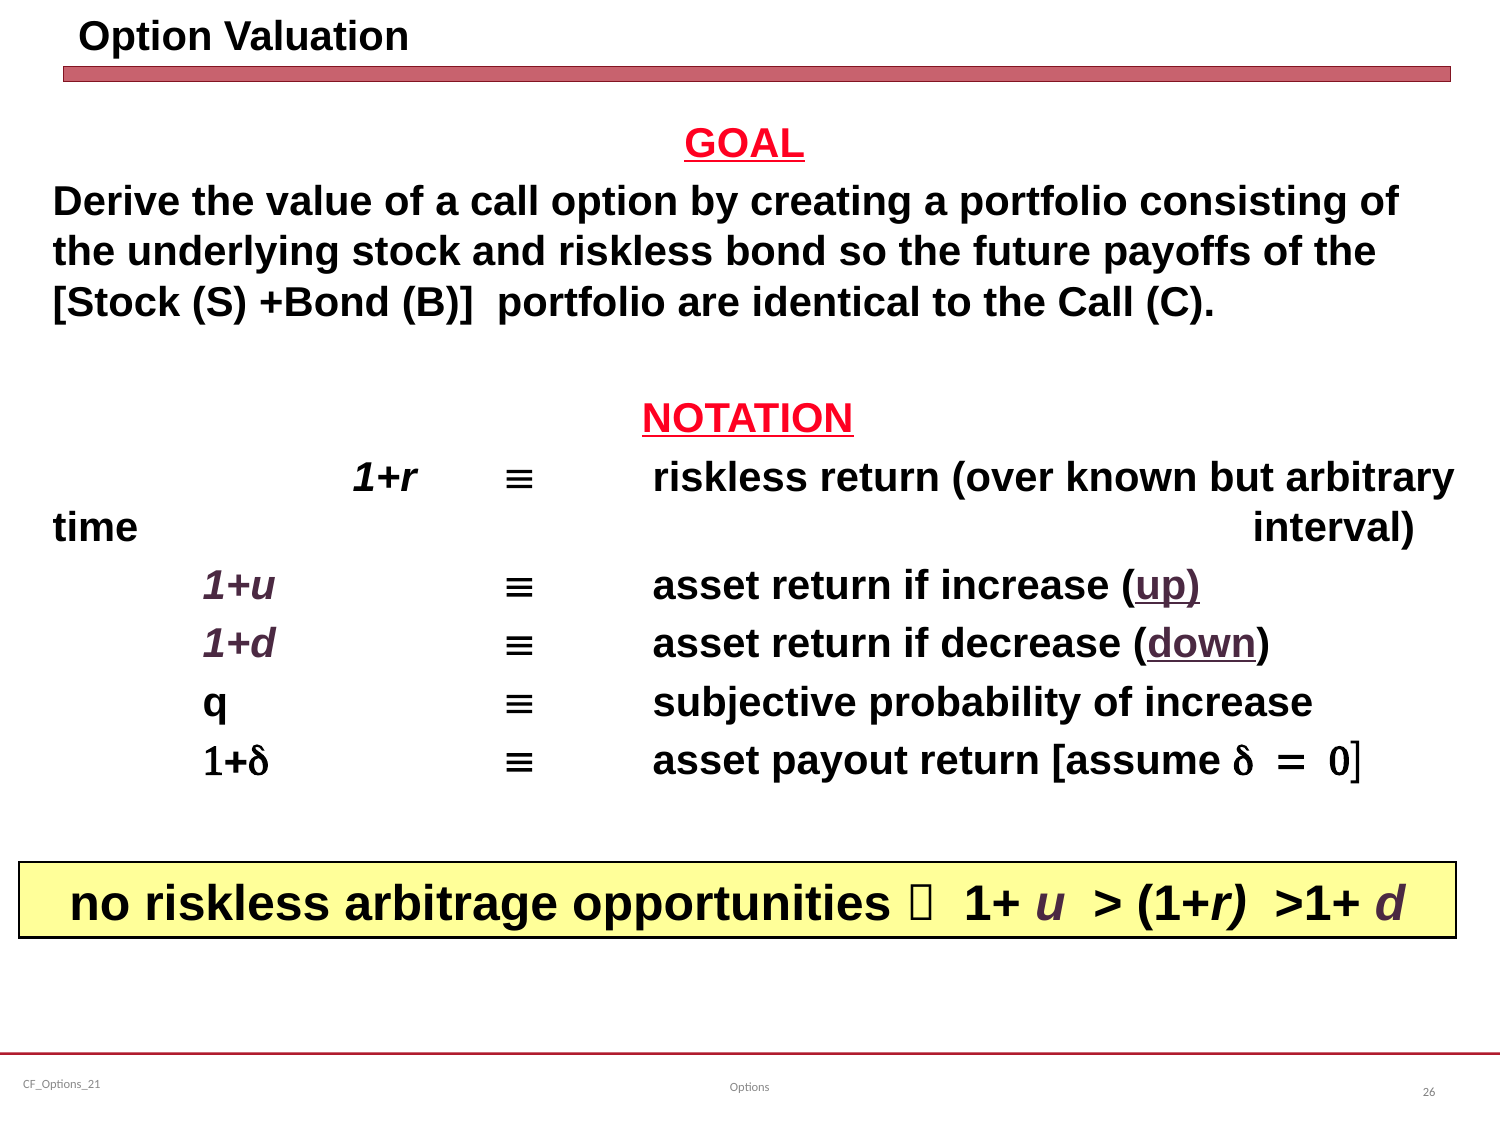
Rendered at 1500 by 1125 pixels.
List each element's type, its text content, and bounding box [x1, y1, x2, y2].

text_box no riskless arbitrage opportunities  1+ u > (1+r) >1+ d [18, 862, 1457, 938]
footer Options [512, 1056, 988, 1117]
slide_number 26 [1375, 1061, 1451, 1122]
title Option Valuation [62, 6, 1451, 67]
text_box GOAL Derive the value of a call option by creating a portfolio consisting of the underlying stock and riskless bond so the future payoffs of the [Stock (S) +Bond (B)] portfolio are identical to the Call (C). NOTATION 1+r º riskless return (over known but arbitrary time interval) 1+u º asset return if increase (up) 1+d º asset return if decrease (down) q º subjective probability of increase 1+d º asset payout return [assume d [18, 108, 1482, 1021]
